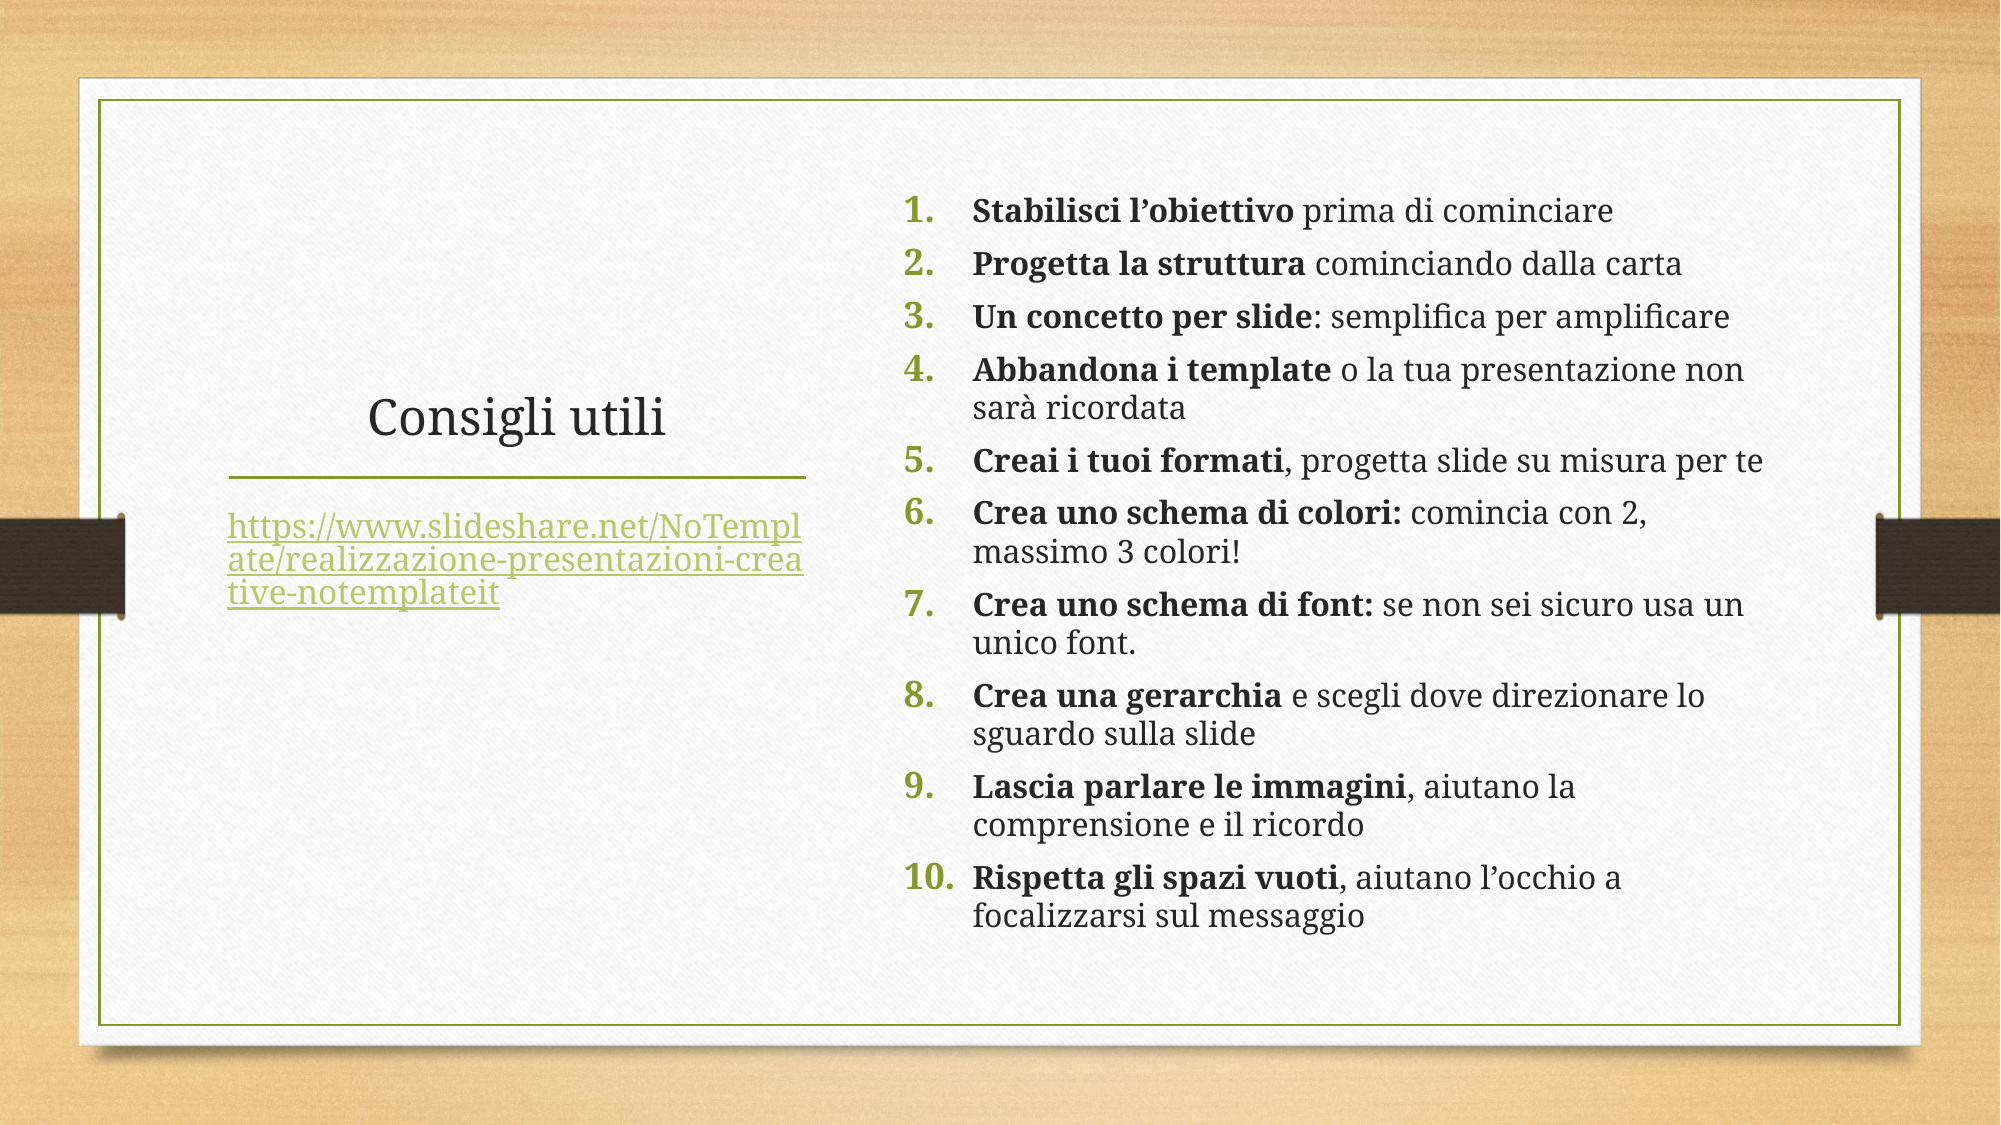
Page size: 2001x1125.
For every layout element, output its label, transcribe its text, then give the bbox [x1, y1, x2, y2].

picture [0, 0, 2001, 1125]
list Stabilisci l’obiettivo prima di cominciare Progetta la struttura cominciando dalla carta Un concetto per slide: semplifica per amplificare Abbandona i template o la tua presentazione non sarà ricordata Creai i tuoi formati, progetta slide su misura per te Crea uno schema di colori: comincia con 2, massimo 3 colori! Crea uno schema di font: se non sei sicuro usa un unico font. Crea una gerarchia e scegli dove direzionare lo sguardo sulla slide Lascia parlare le immagini, aiutano la comprensione e il ricordo Rispetta gli spazi vuoti, aiutano l’occhio a focalizzarsi sul messaggio [888, 161, 1787, 964]
title Consigli utili [212, 227, 823, 453]
list https://www.slideshare.net/NoTemplate/realizzazione-presentazioni-creative-notemplateit [212, 497, 823, 898]
